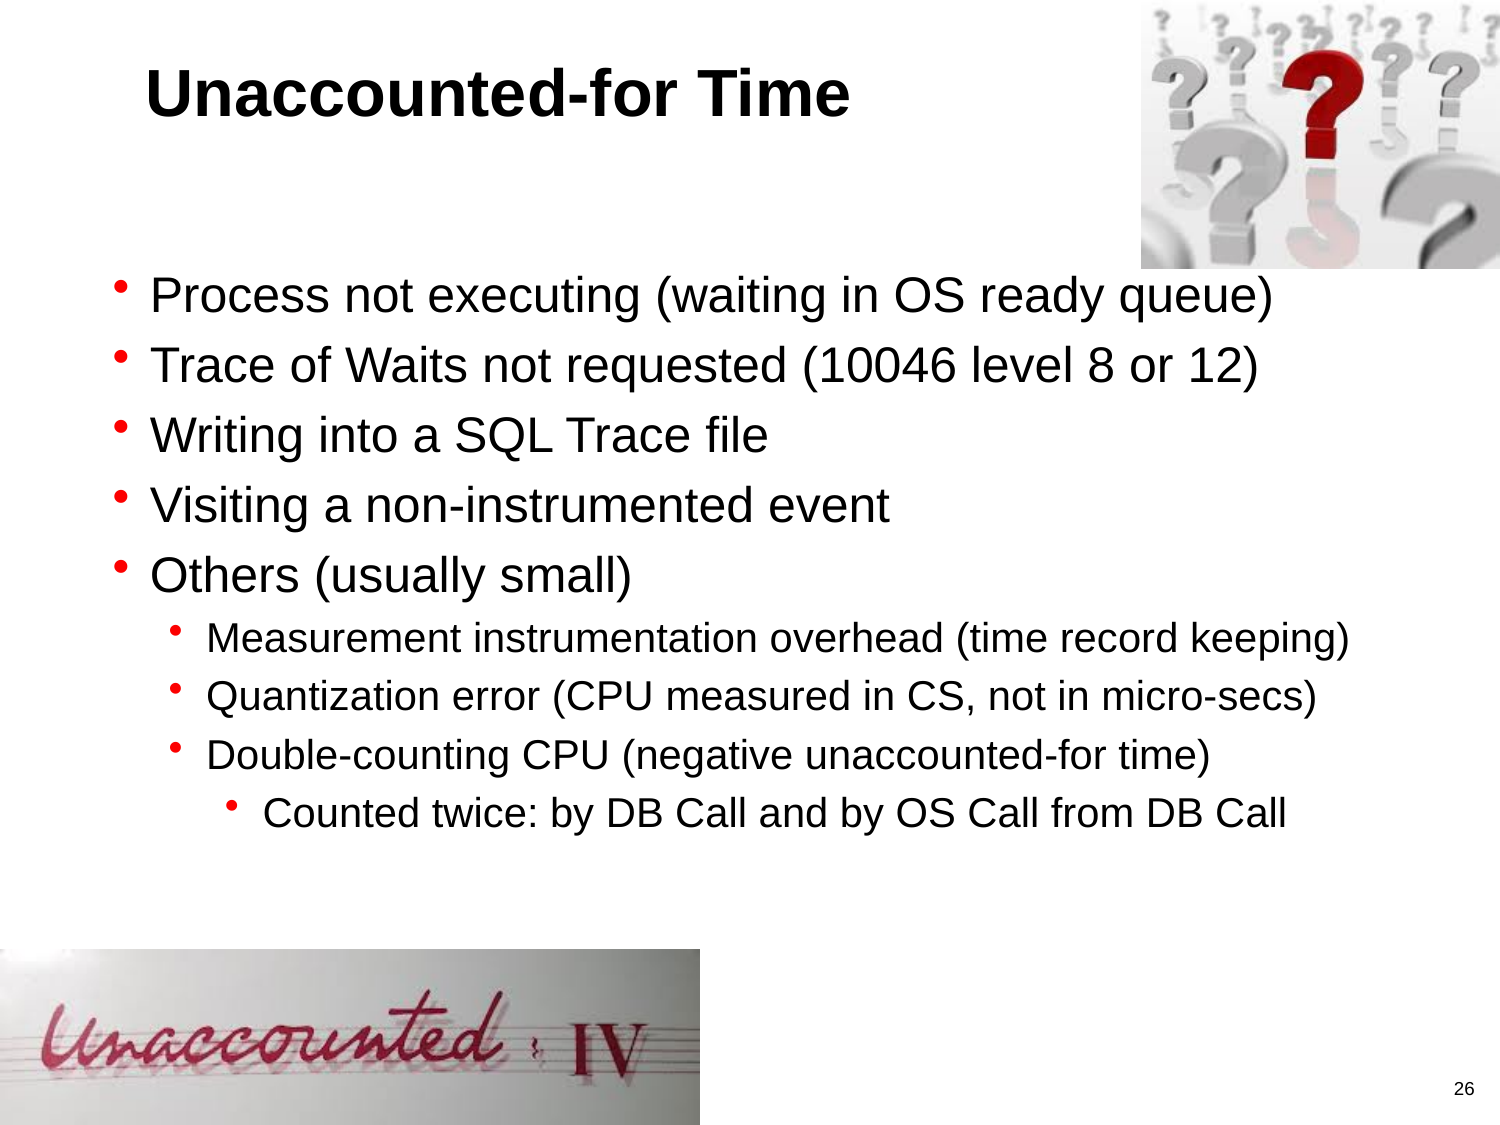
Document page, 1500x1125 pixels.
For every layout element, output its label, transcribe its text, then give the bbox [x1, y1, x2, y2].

picture [1141, 0, 1500, 269]
picture [0, 949, 701, 1125]
title Unaccounted-for Time [145, 49, 1136, 205]
list Process not executing (waiting in OS ready queue) Trace of Waits not requested (10046 level 8 or 12) Writing into a SQL Trace file Visiting a non-instrumented event Others (usually small) Measurement instrumentation overhead (time record keeping) Quantization error (CPU measured in CS, not in micro-secs) Double-counting CPU (negative unaccounted-for time) Counted twice: by DB Call and by OS Call from DB Call [112, 262, 1372, 976]
footer 26 [704, 1074, 1476, 1101]
